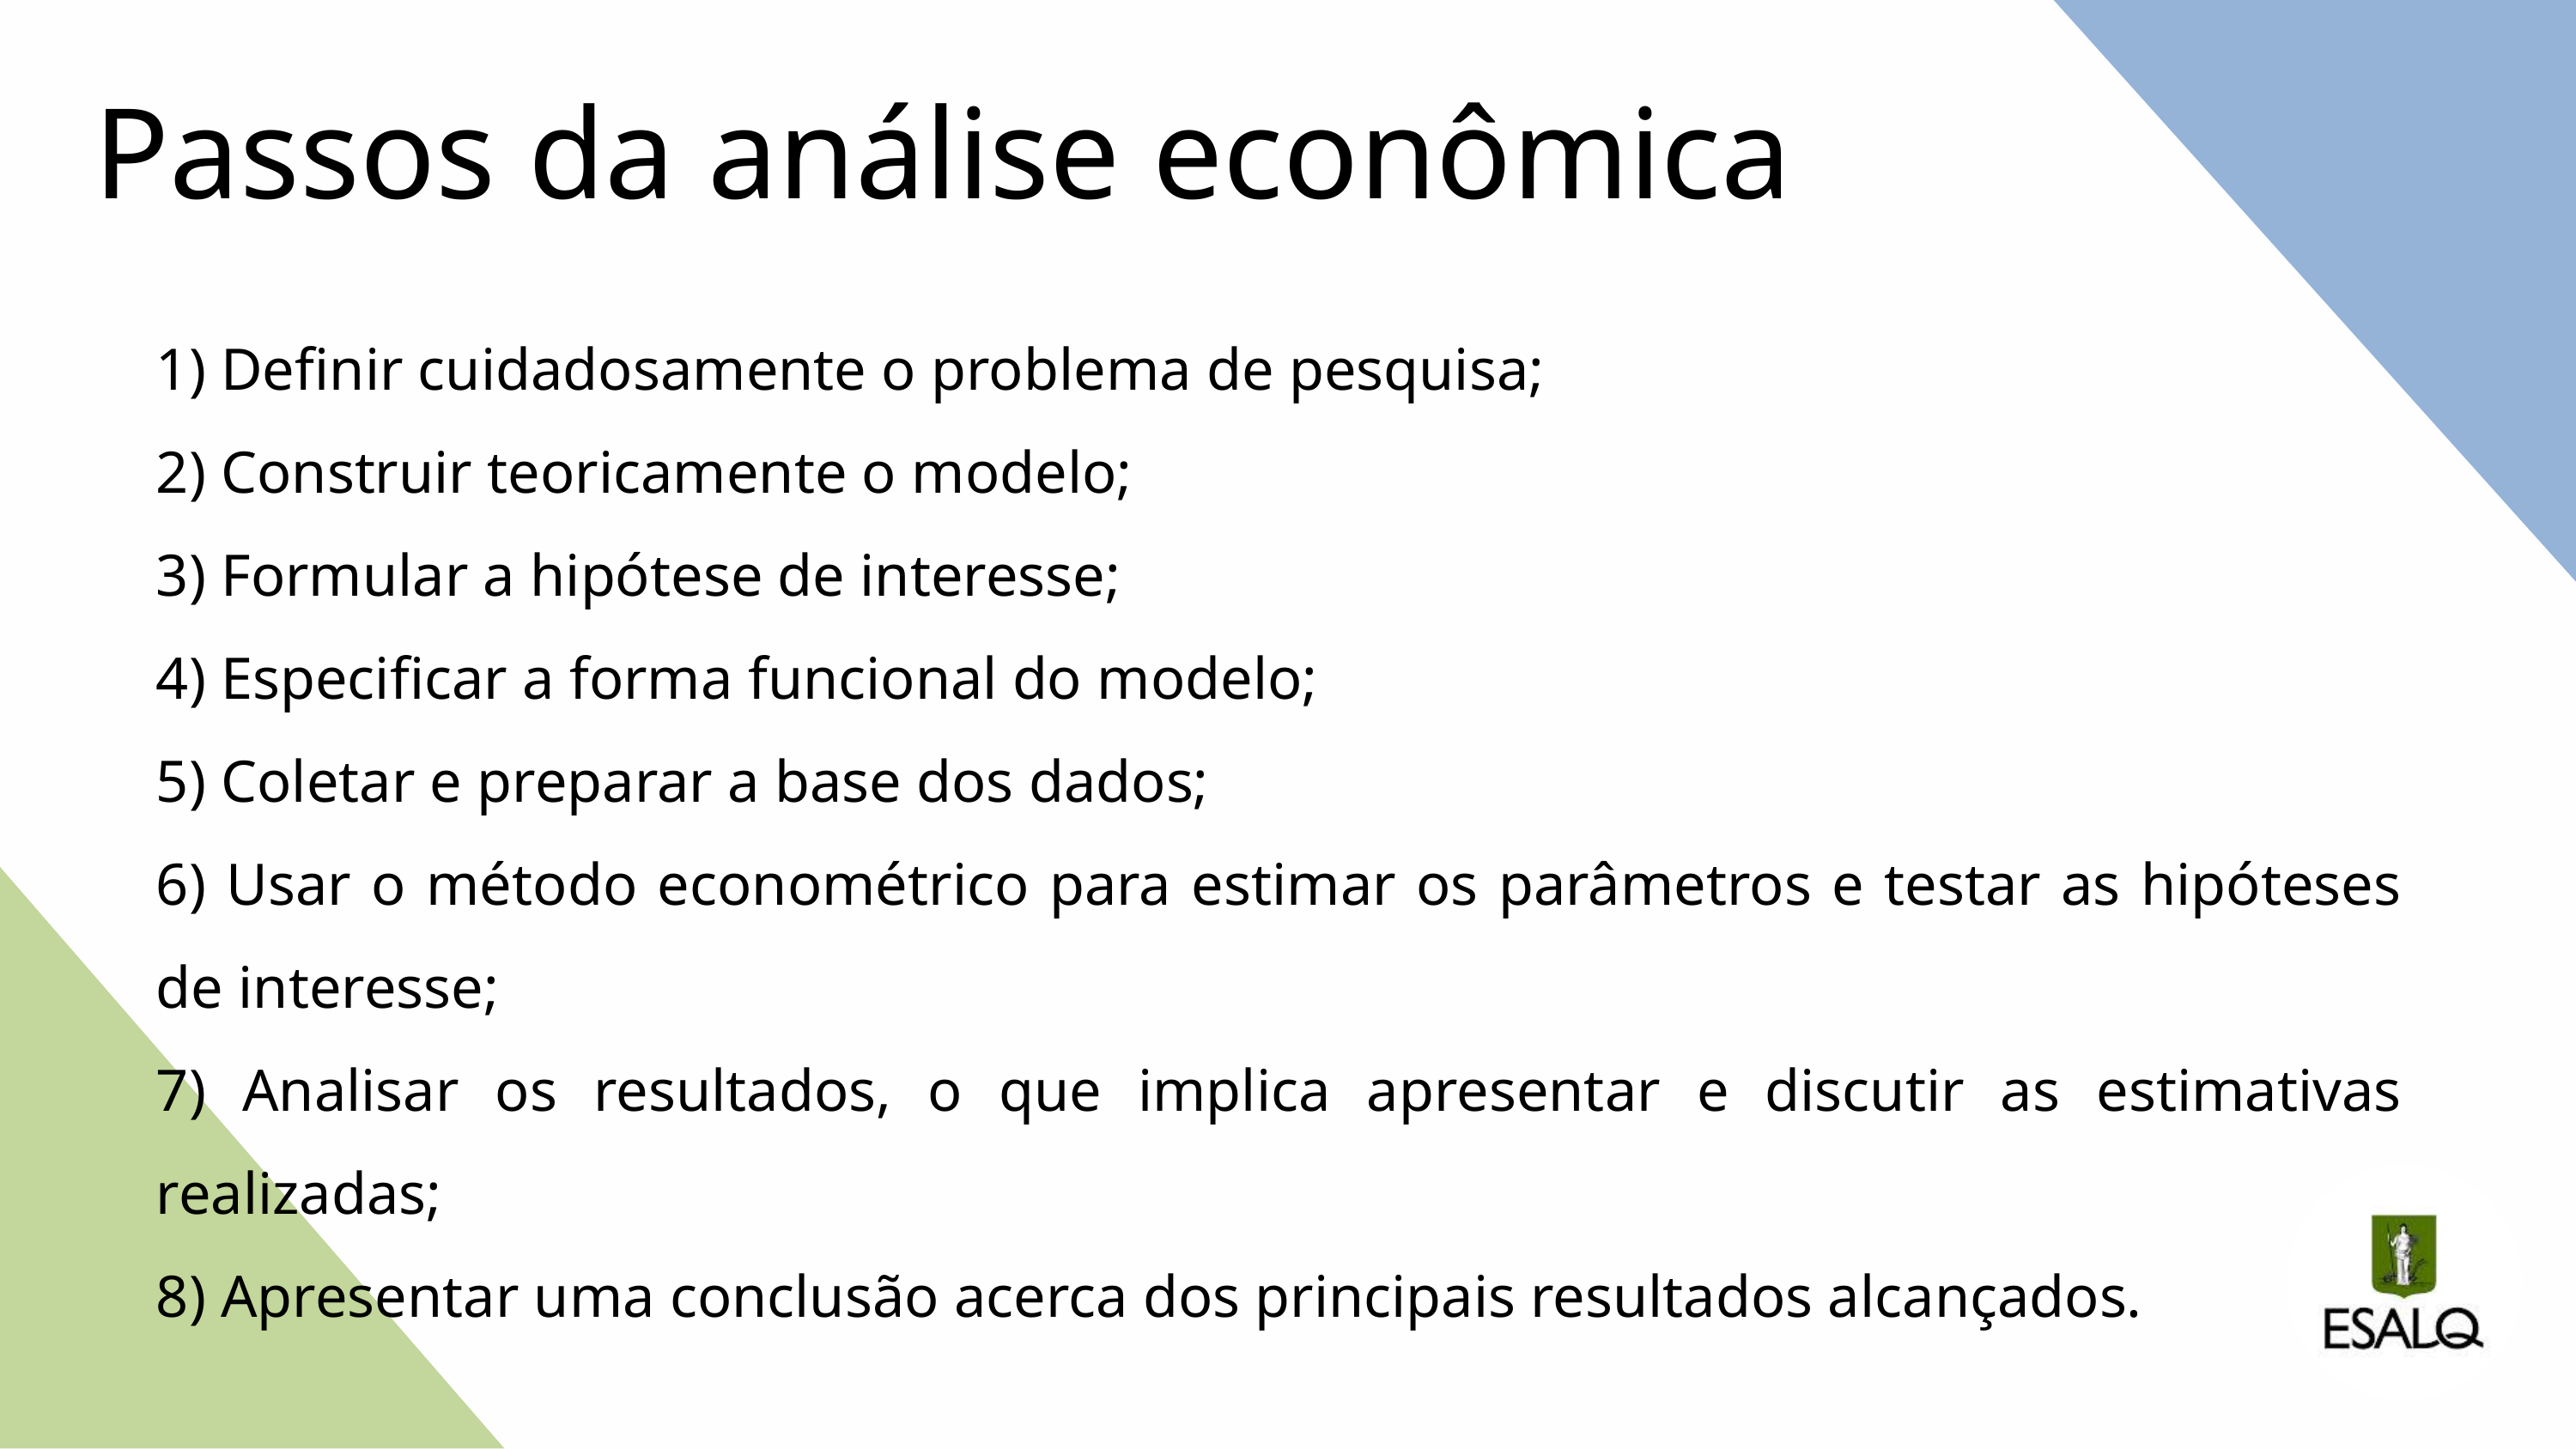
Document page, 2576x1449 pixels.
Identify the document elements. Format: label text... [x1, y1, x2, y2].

text_box Passos da análise econômica [94, 73, 2049, 224]
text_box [2053, 0, 2576, 582]
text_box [0, 866, 505, 1449]
picture [2286, 1163, 2523, 1401]
text_box 1) Definir cuidadosamente o problema de pesquisa; 2) Construir teoricamente o modelo; 3) Formular a hipótese de interesse; 4) Especificar a forma funcional do modelo; 5) Coletar e preparar a base dos dados; 6) Usar o método econométrico para estimar os parâmetros e testar as hipóteses de interesse; 7) Analisar os resultados, o que implica apresentar e discutir as estimativas realizadas; 8) Apresentar uma conclusão acerca dos principais resultados alcançados. [118, 299, 2404, 1329]
